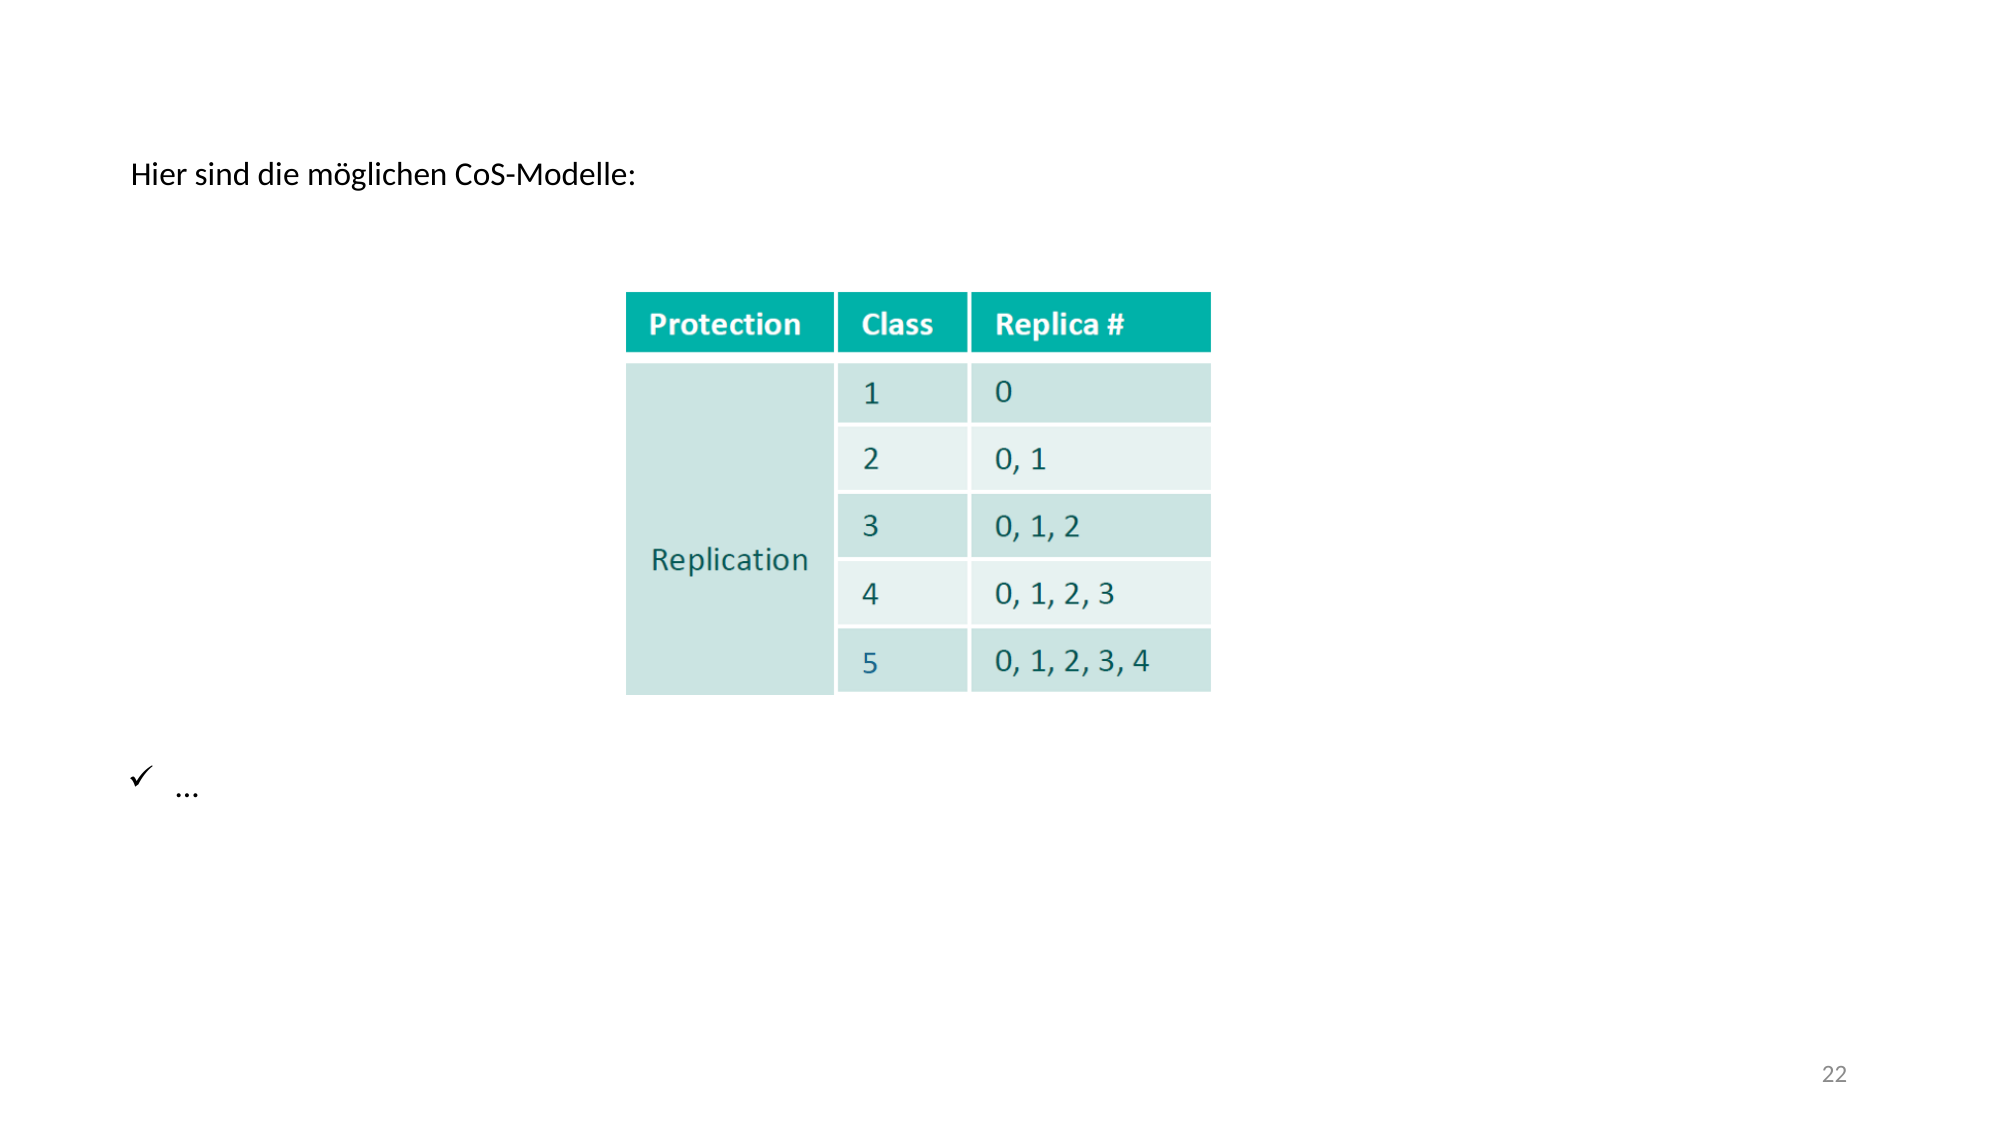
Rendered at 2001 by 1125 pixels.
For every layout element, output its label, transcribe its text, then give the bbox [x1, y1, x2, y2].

slide_number 22 [1412, 1042, 1863, 1103]
text_box ... [112, 736, 1888, 812]
picture [624, 289, 1214, 696]
text_box Hier sind die möglichen CoS-Modelle: [116, 125, 1891, 200]
